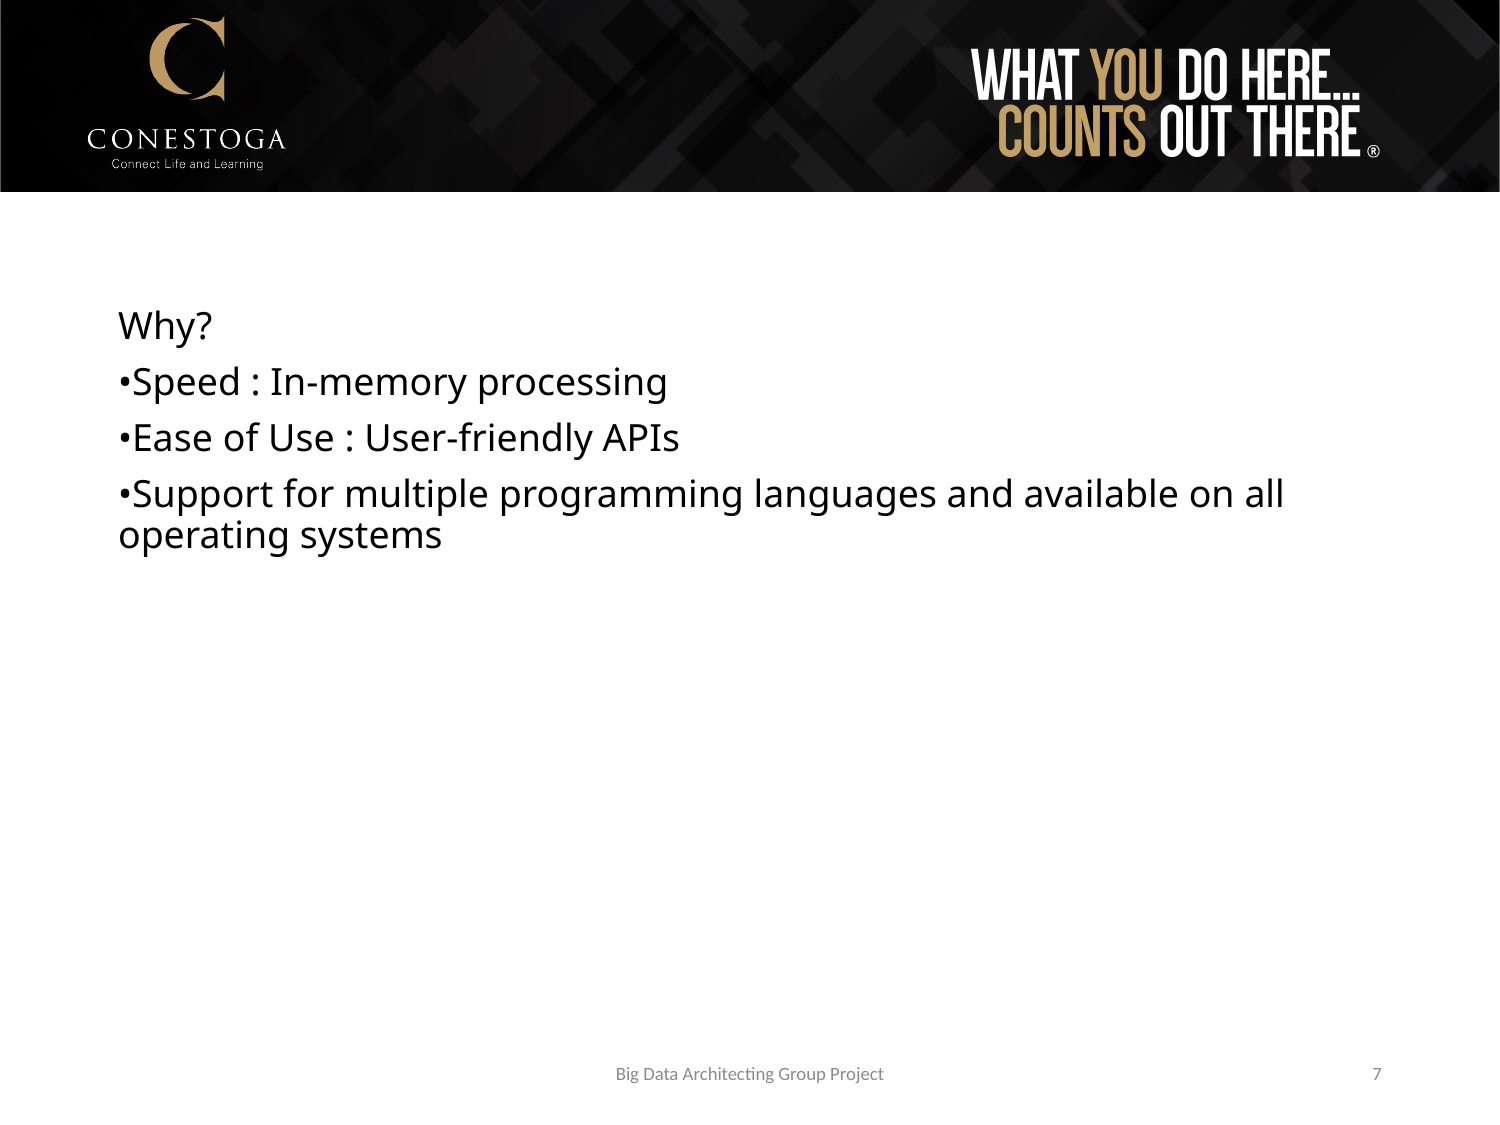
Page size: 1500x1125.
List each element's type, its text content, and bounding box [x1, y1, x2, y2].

slide_number 7 [1059, 1042, 1397, 1103]
footer Big Data Architecting Group Project [496, 1042, 1004, 1103]
picture [0, 0, 1500, 192]
list Why? •Speed : In-memory processing •Ease of Use : User-friendly APIs •Support for multiple programming languages and available on all operating systems [103, 299, 1397, 1014]
